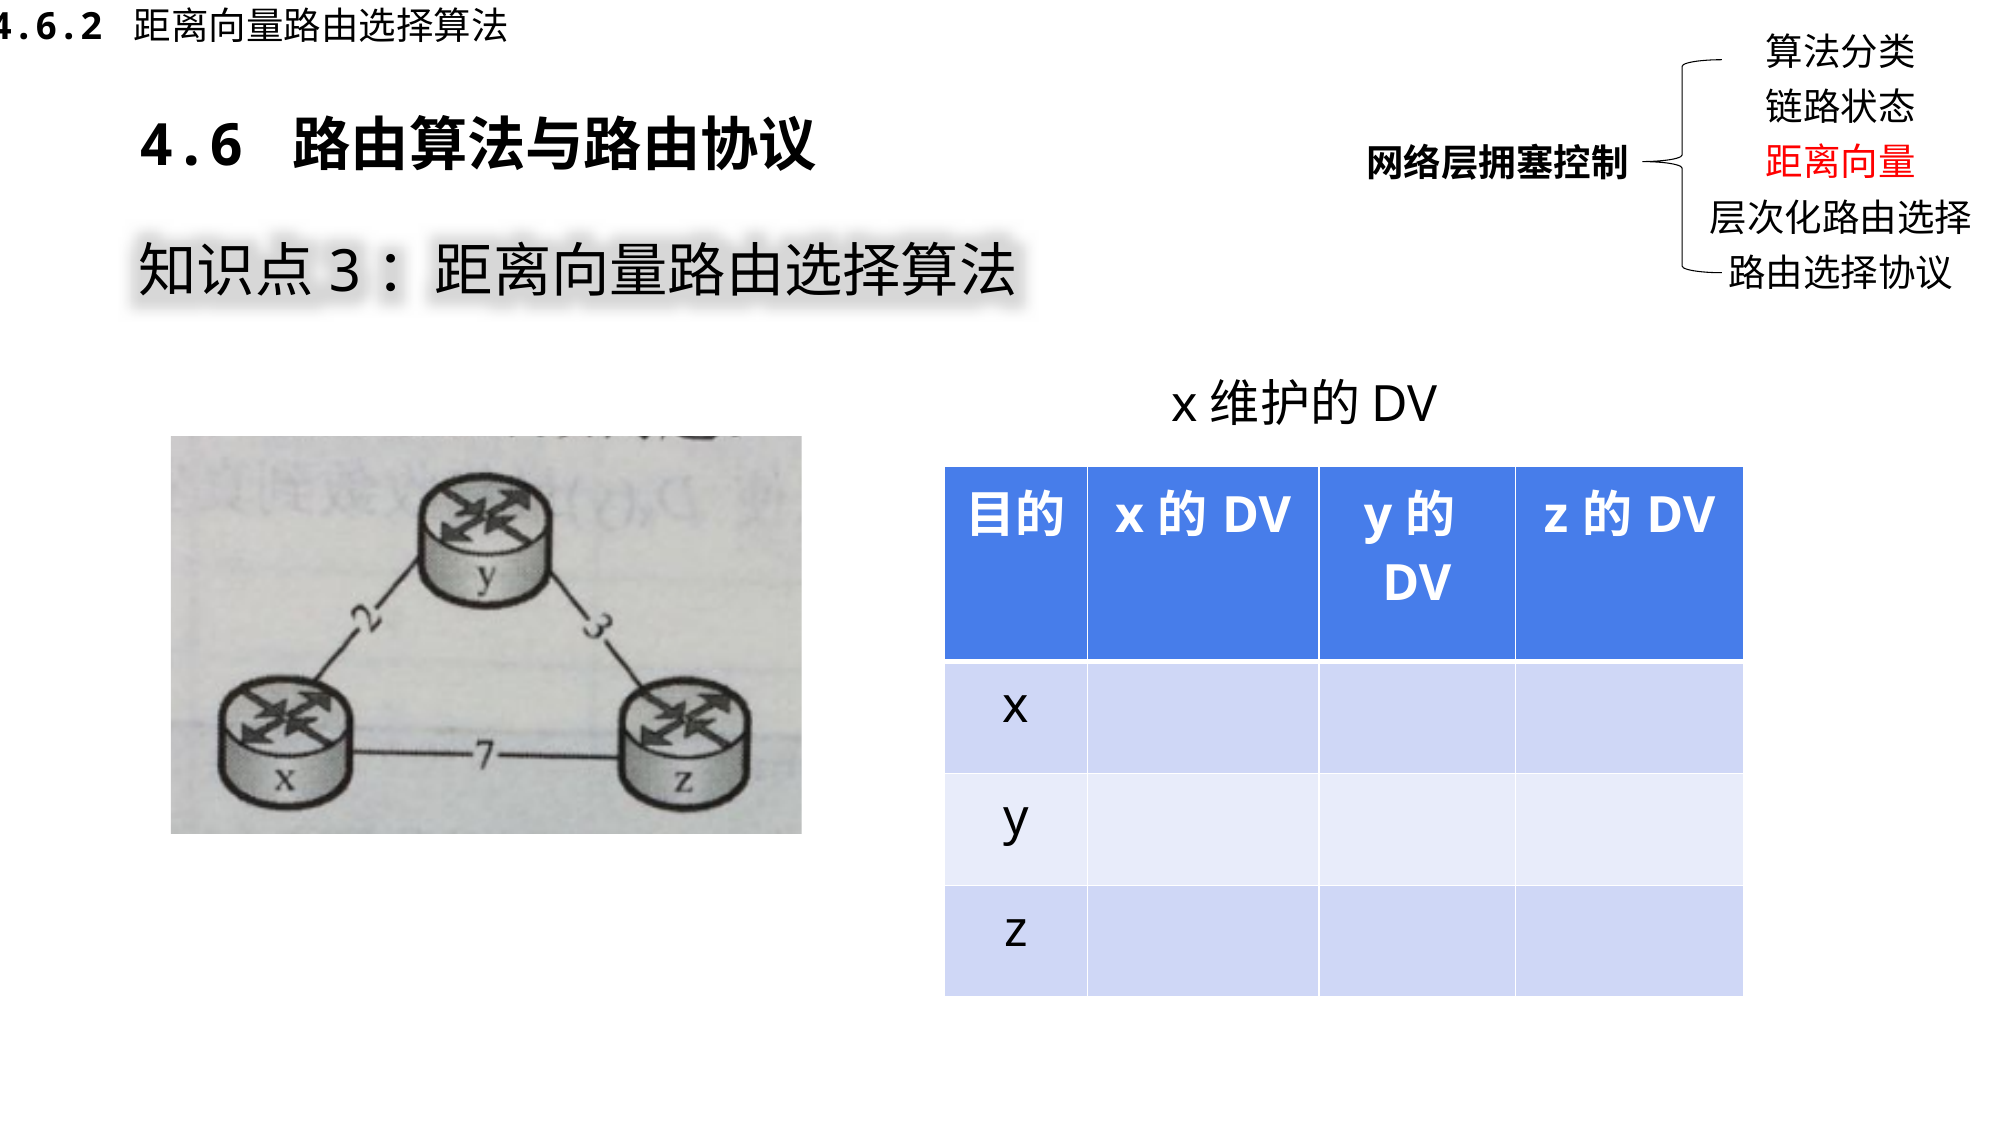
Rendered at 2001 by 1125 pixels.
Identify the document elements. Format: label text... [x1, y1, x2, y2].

text_box 4.6.2 距离向量路由选择算法 [0, 6, 524, 55]
text_box x维护的DV [1156, 364, 1568, 440]
table_cell z [945, 886, 1087, 996]
table_cell 2 [120, 160, 1349, 165]
table_cell [1088, 664, 1318, 773]
text_box 知识点3：距离向量路由选择算法 [120, 172, 1945, 329]
table_cell [1320, 664, 1515, 773]
picture [170, 436, 802, 834]
table_header x的DV [1088, 467, 1318, 659]
table_cell y [945, 774, 1087, 885]
table_cell [1516, 664, 1743, 773]
table_header y的DV [1320, 467, 1515, 659]
table_header z的DV [1516, 467, 1743, 659]
table_cell [1088, 886, 1318, 996]
table_cell x [945, 664, 1087, 773]
table_cell [1088, 774, 1318, 885]
table_cell [1516, 774, 1743, 885]
text_box 4.6 路由算法与路由协议 [120, 97, 1349, 155]
table_cell [1516, 886, 1743, 996]
table_header 目的 [945, 467, 1087, 659]
table_cell [1320, 886, 1515, 996]
table_cell [1320, 774, 1515, 885]
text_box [1349, 31, 1989, 303]
